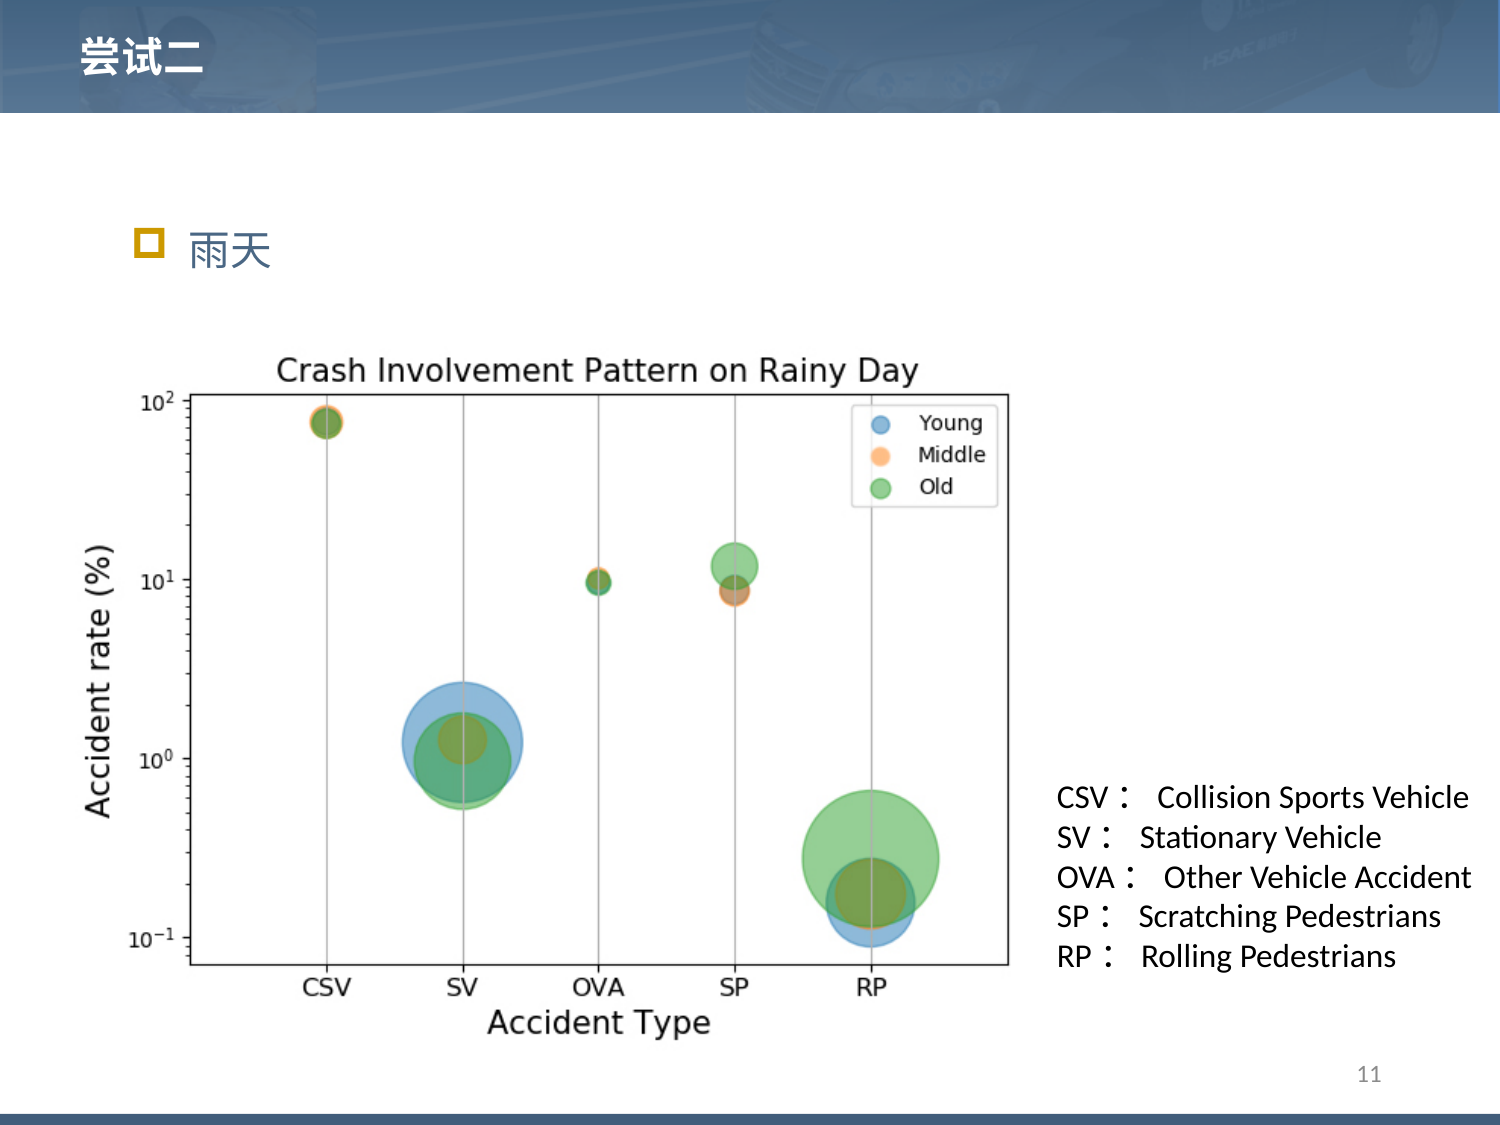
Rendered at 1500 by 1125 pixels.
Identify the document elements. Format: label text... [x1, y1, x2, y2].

text_box 雨天 [115, 216, 1435, 431]
text_box [0, 1113, 1500, 1125]
slide_number 11 [1059, 1042, 1397, 1103]
text_box CSV：Collision Sports Vehicle SV：Stationary Vehicle OVA：Other Vehicle Accident SP：Scratching Pedestrians RP：Rolling Pedestrians [1042, 767, 1488, 982]
picture [0, 0, 1500, 113]
picture [64, 335, 1035, 1063]
